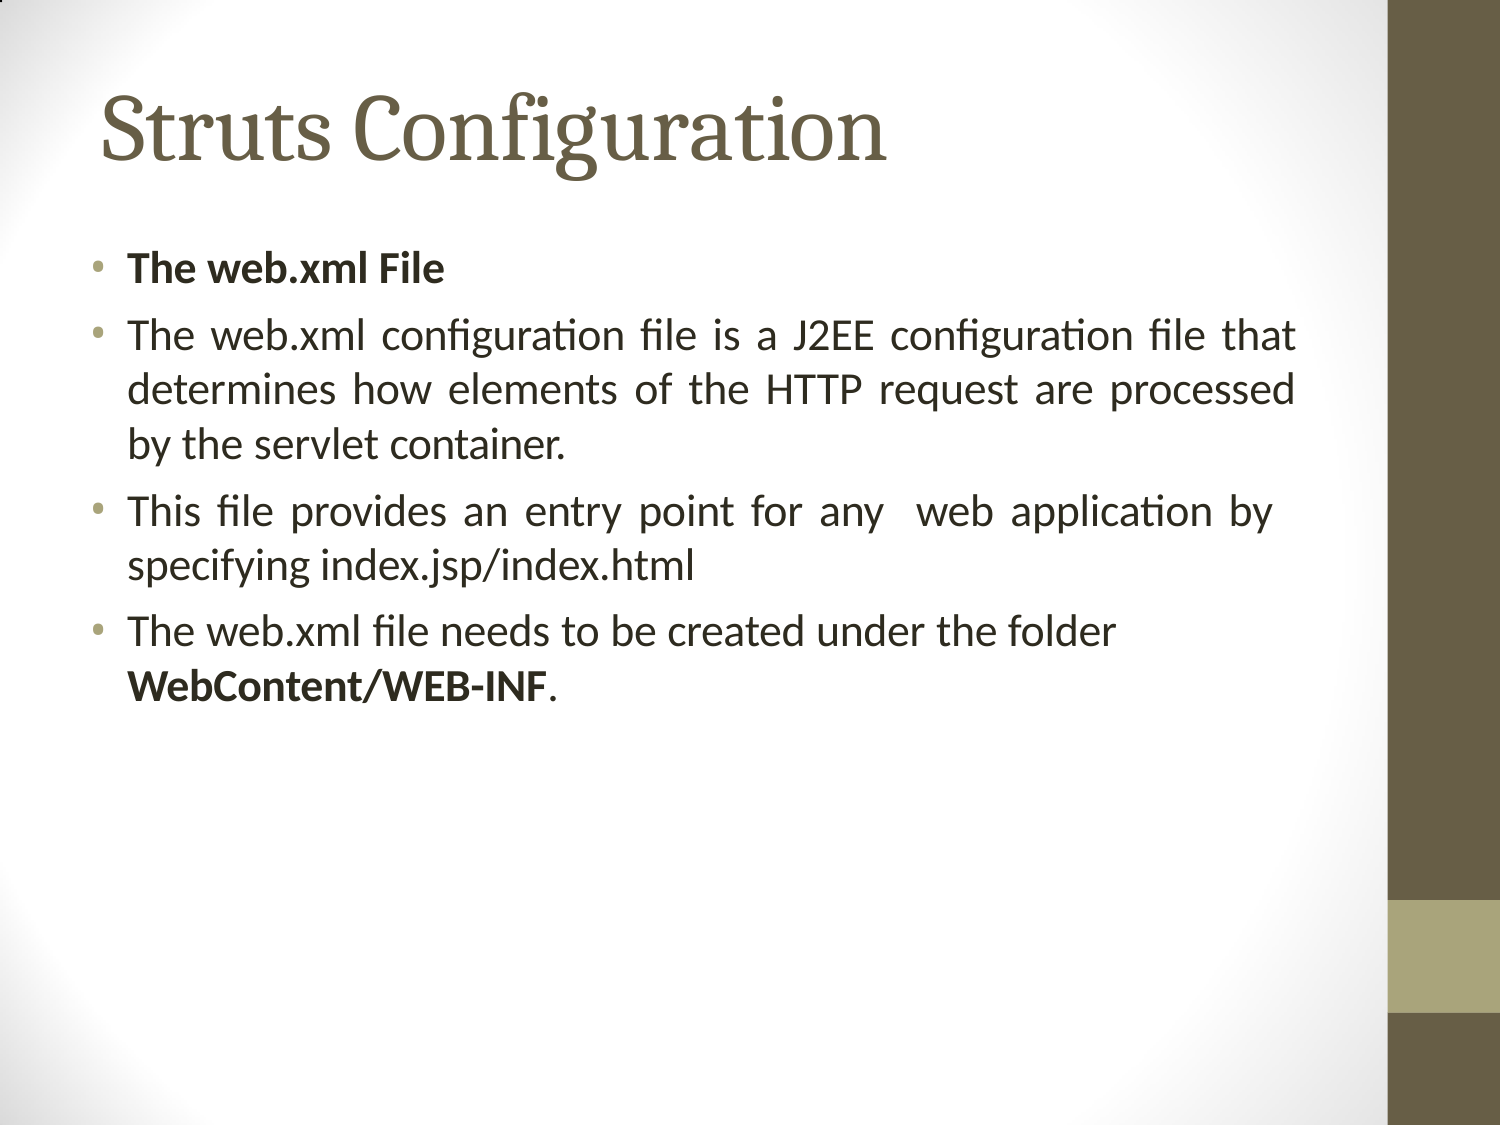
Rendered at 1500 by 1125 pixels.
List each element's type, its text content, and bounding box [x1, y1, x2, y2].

text_box The web.xml File The web.xml configuration file is a J2EE configuration file that determines how elements of the HTTP request are processed by the servlet container. This file provides an entry point for any web application by specifying index.jsp/index.html The web.xml file needs to be created under the folder WebContent/WEB-INF. [87, 224, 1313, 711]
picture [0, 0, 1387, 1125]
title Struts Configuration [99, 62, 895, 224]
